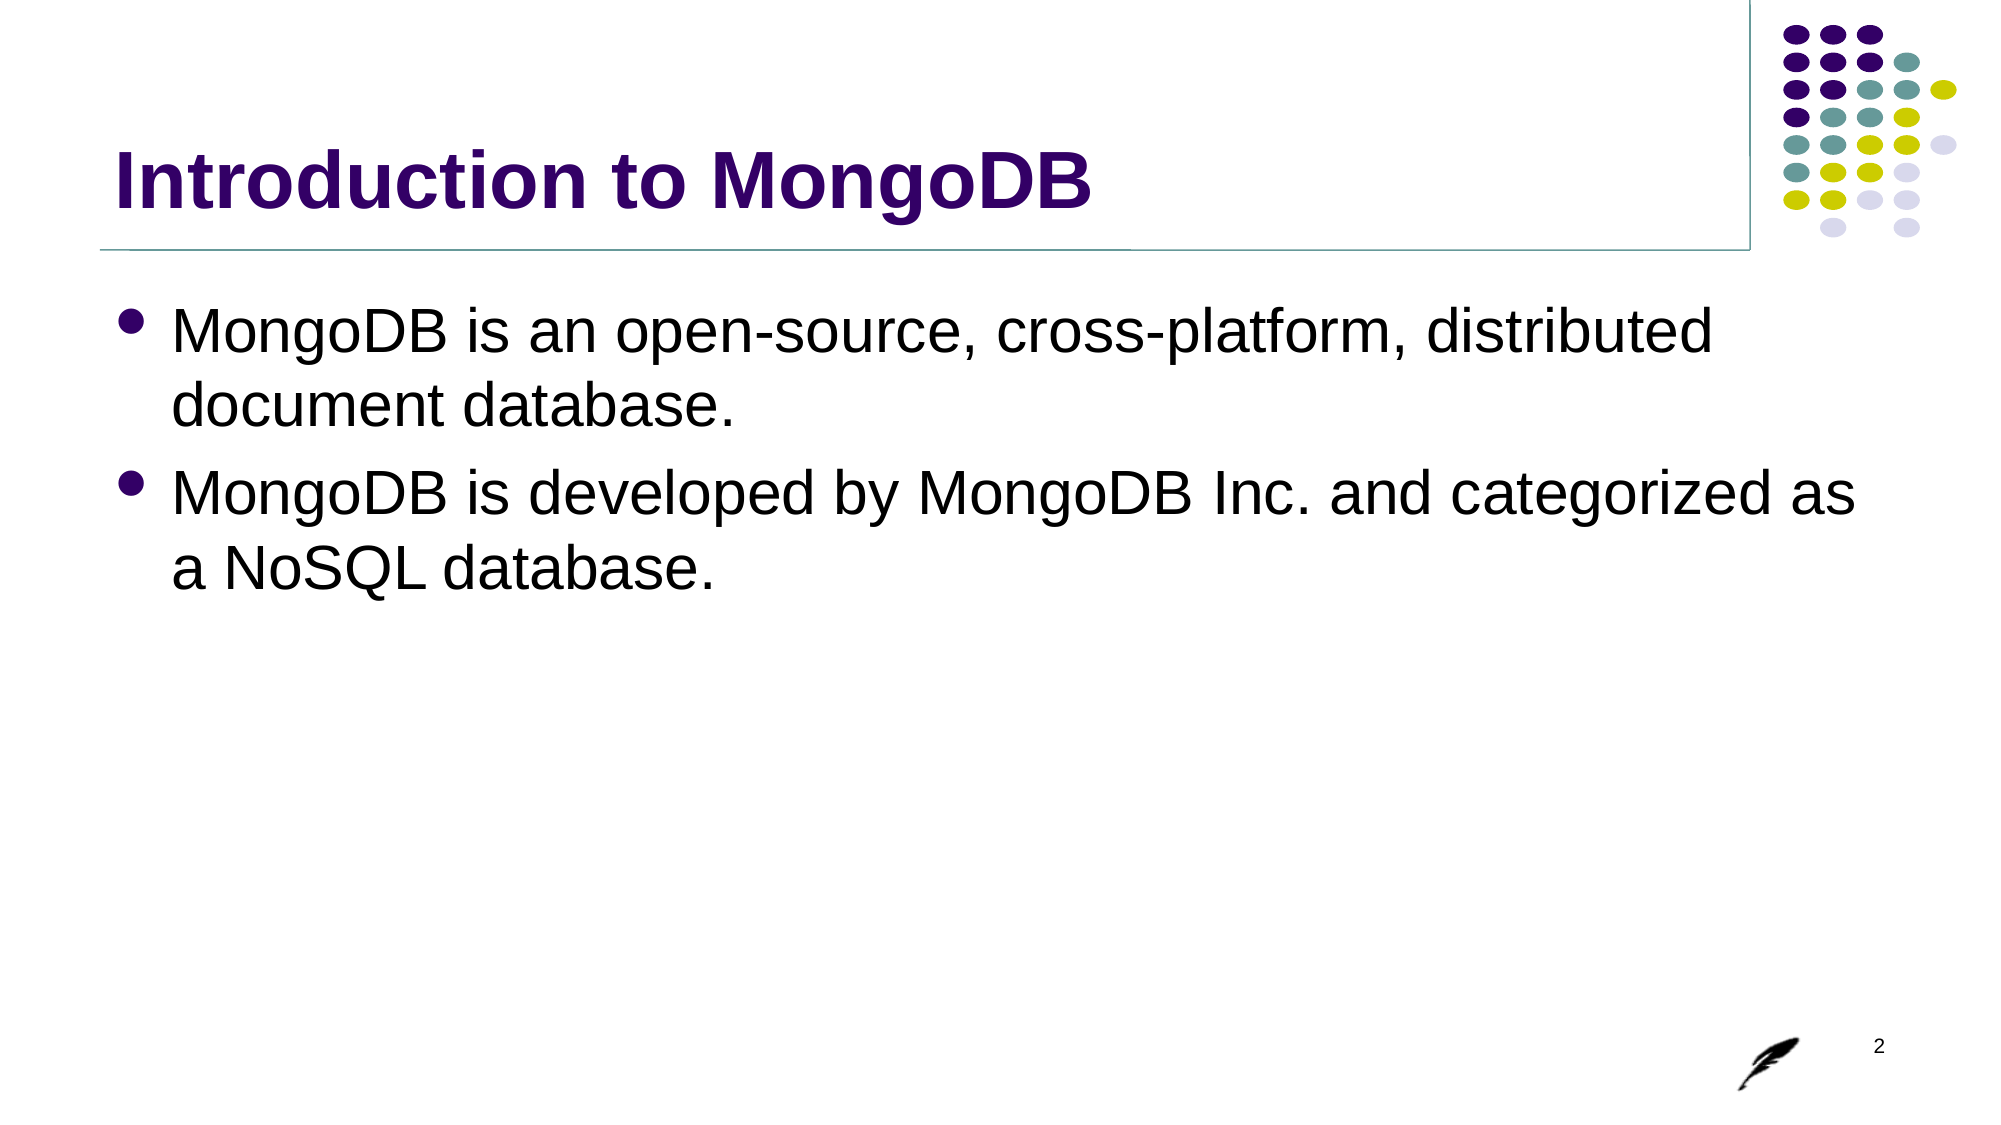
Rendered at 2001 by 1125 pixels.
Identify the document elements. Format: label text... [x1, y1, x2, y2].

list MongoDB is an open-source, cross-platform, distributed document database. MongoDB is developed by MongoDB Inc. and categorized as a NoSQL database. [99, 282, 1900, 1006]
title Introduction to MongoDB [99, 20, 1750, 233]
slide_number 2 [1433, 1025, 1900, 1100]
